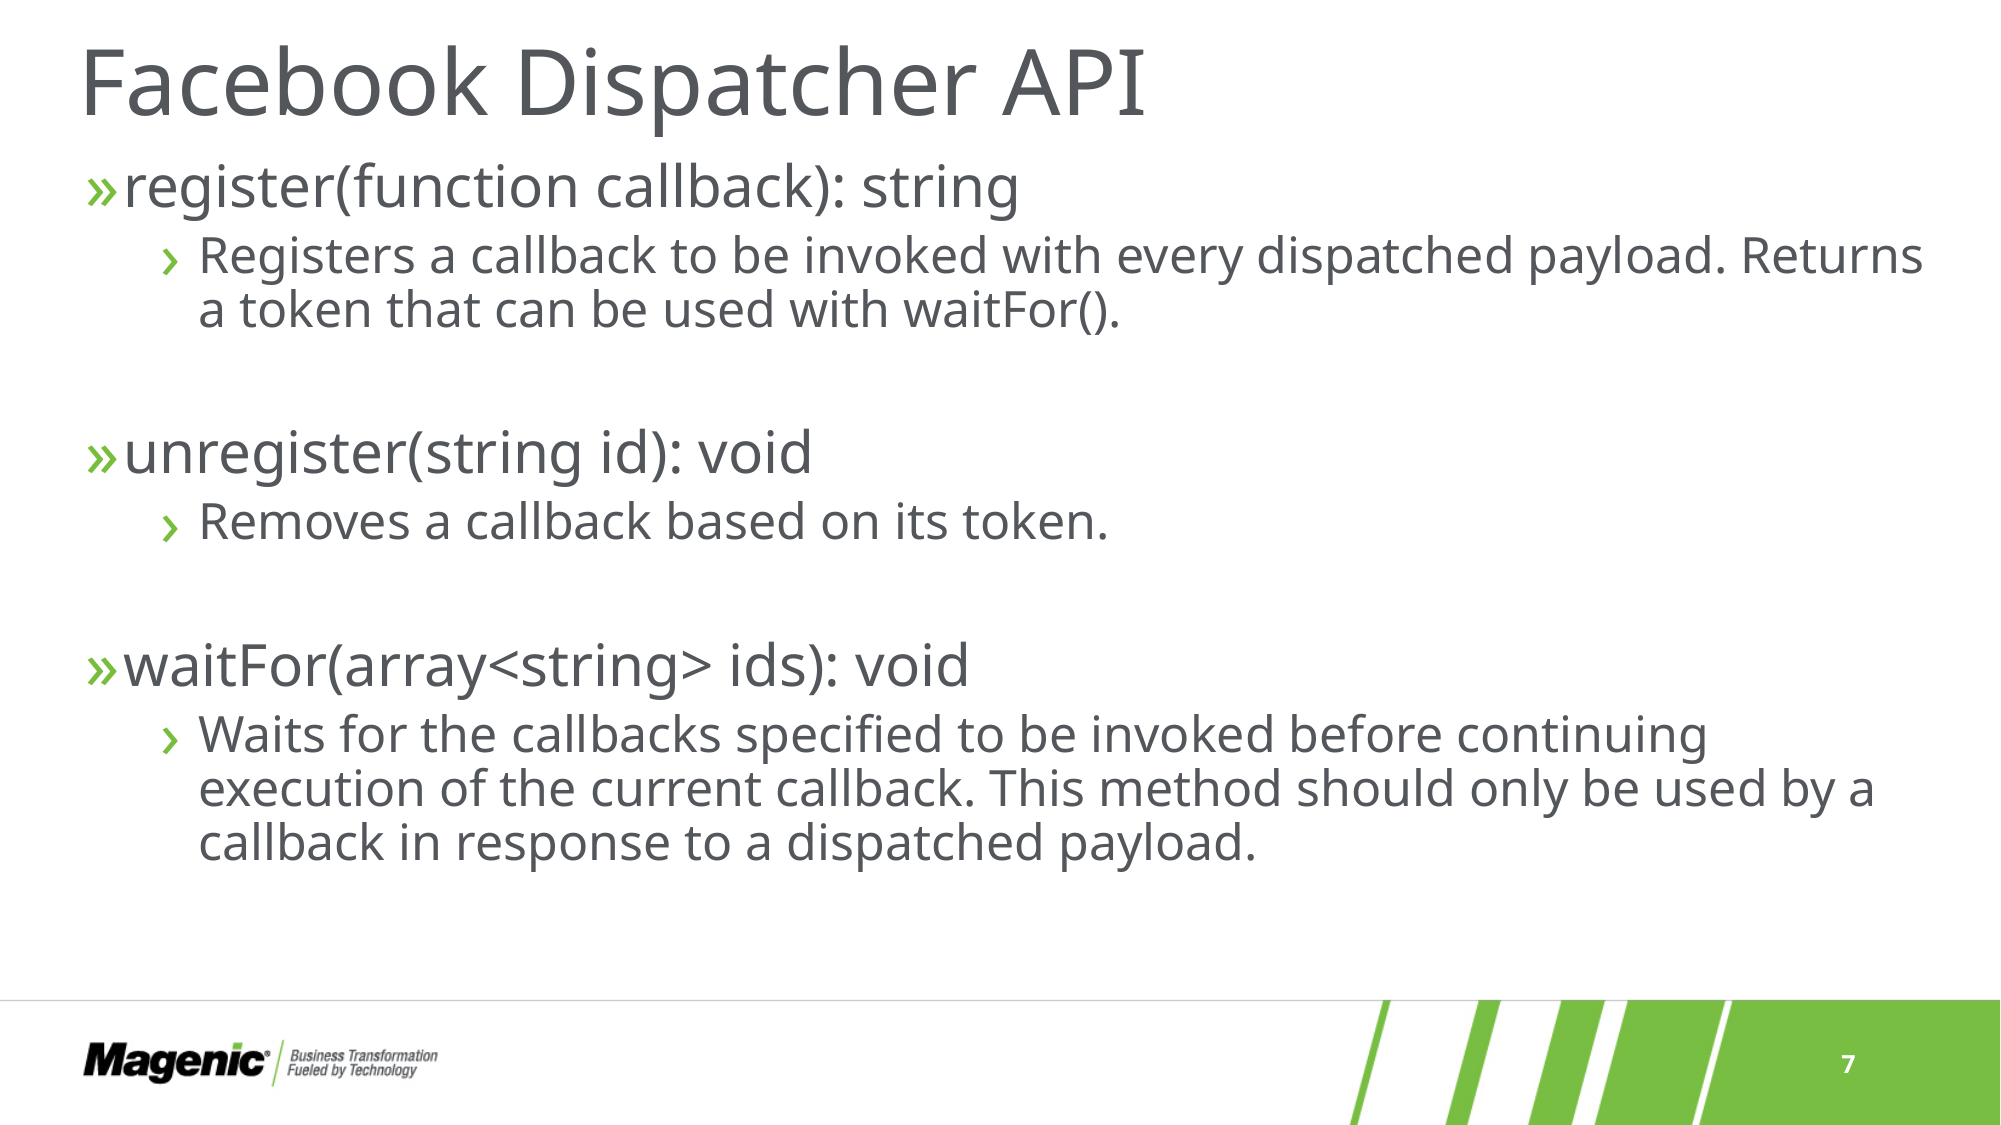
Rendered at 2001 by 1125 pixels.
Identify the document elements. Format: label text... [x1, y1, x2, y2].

title Facebook Dispatcher API [63, 41, 1938, 131]
picture [0, 0, 2001, 1125]
list register(function callback): string Registers a callback to be invoked with every dispatched payload. Returns a token that can be used with waitFor(). unregister(string id): void Removes a callback based on its token. waitFor(array<string> ids): void Waits for the callbacks specified to be invoked before continuing execution of the current callback. This method should only be used by a callback in response to a dispatched payload. [70, 149, 1946, 939]
